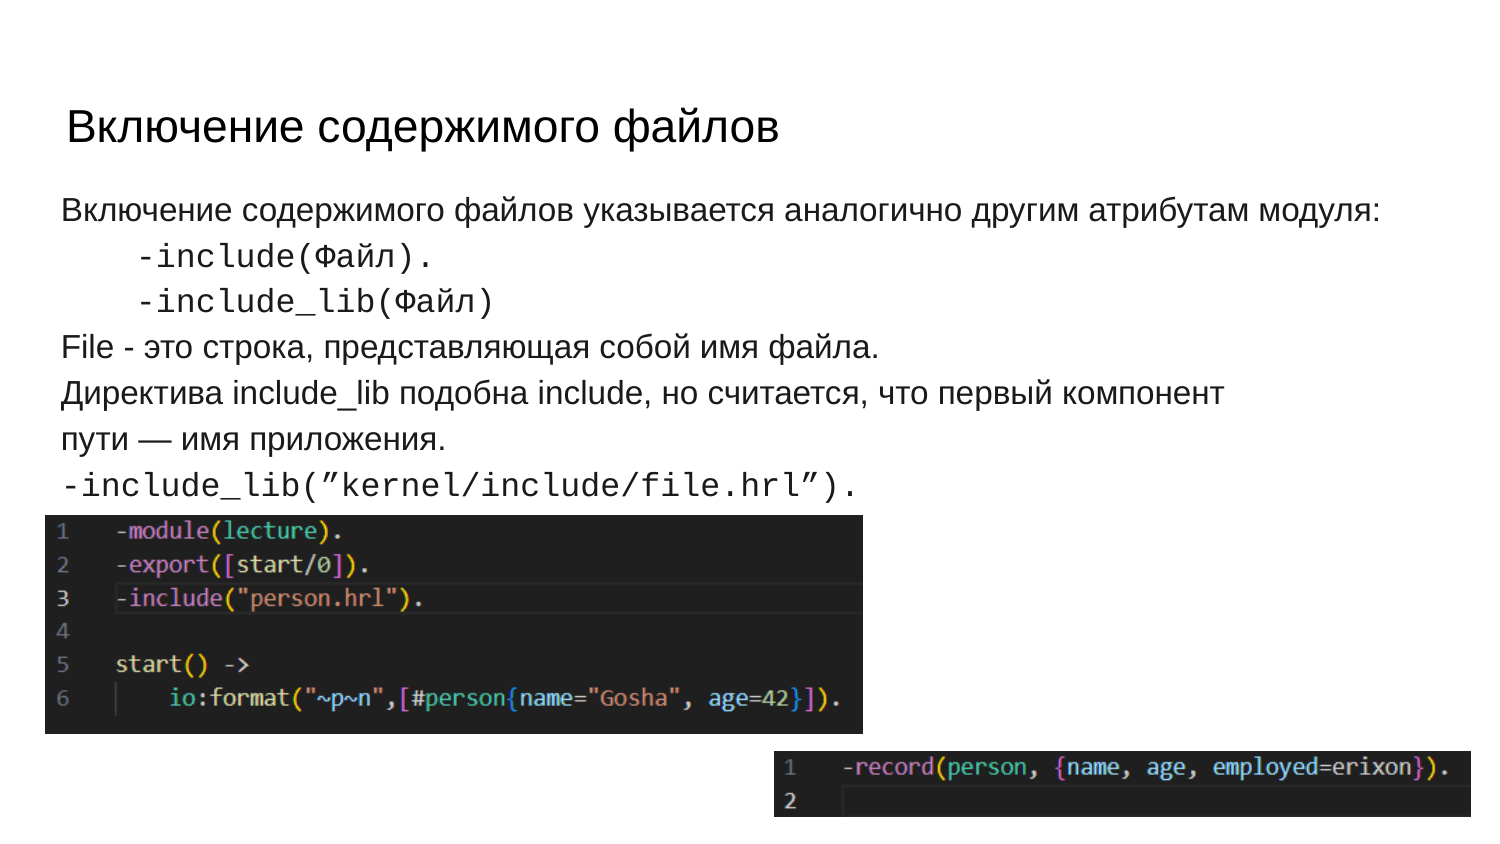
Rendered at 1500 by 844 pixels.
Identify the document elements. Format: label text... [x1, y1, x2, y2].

title Включение содержимого файлов [51, 72, 1449, 166]
picture [773, 751, 1472, 817]
picture [45, 515, 864, 734]
list Включение содержимого файлов указывается аналогично другим атрибутам модуля: -include(Файл). -include_lib(Файл) File - это строка, представляющая собой имя файла. Директива include_lib подобна include, но считается, что первый компонент пути — имя приложения. -include_lib(”kernel/include/file.hrl”). [45, 166, 1455, 728]
